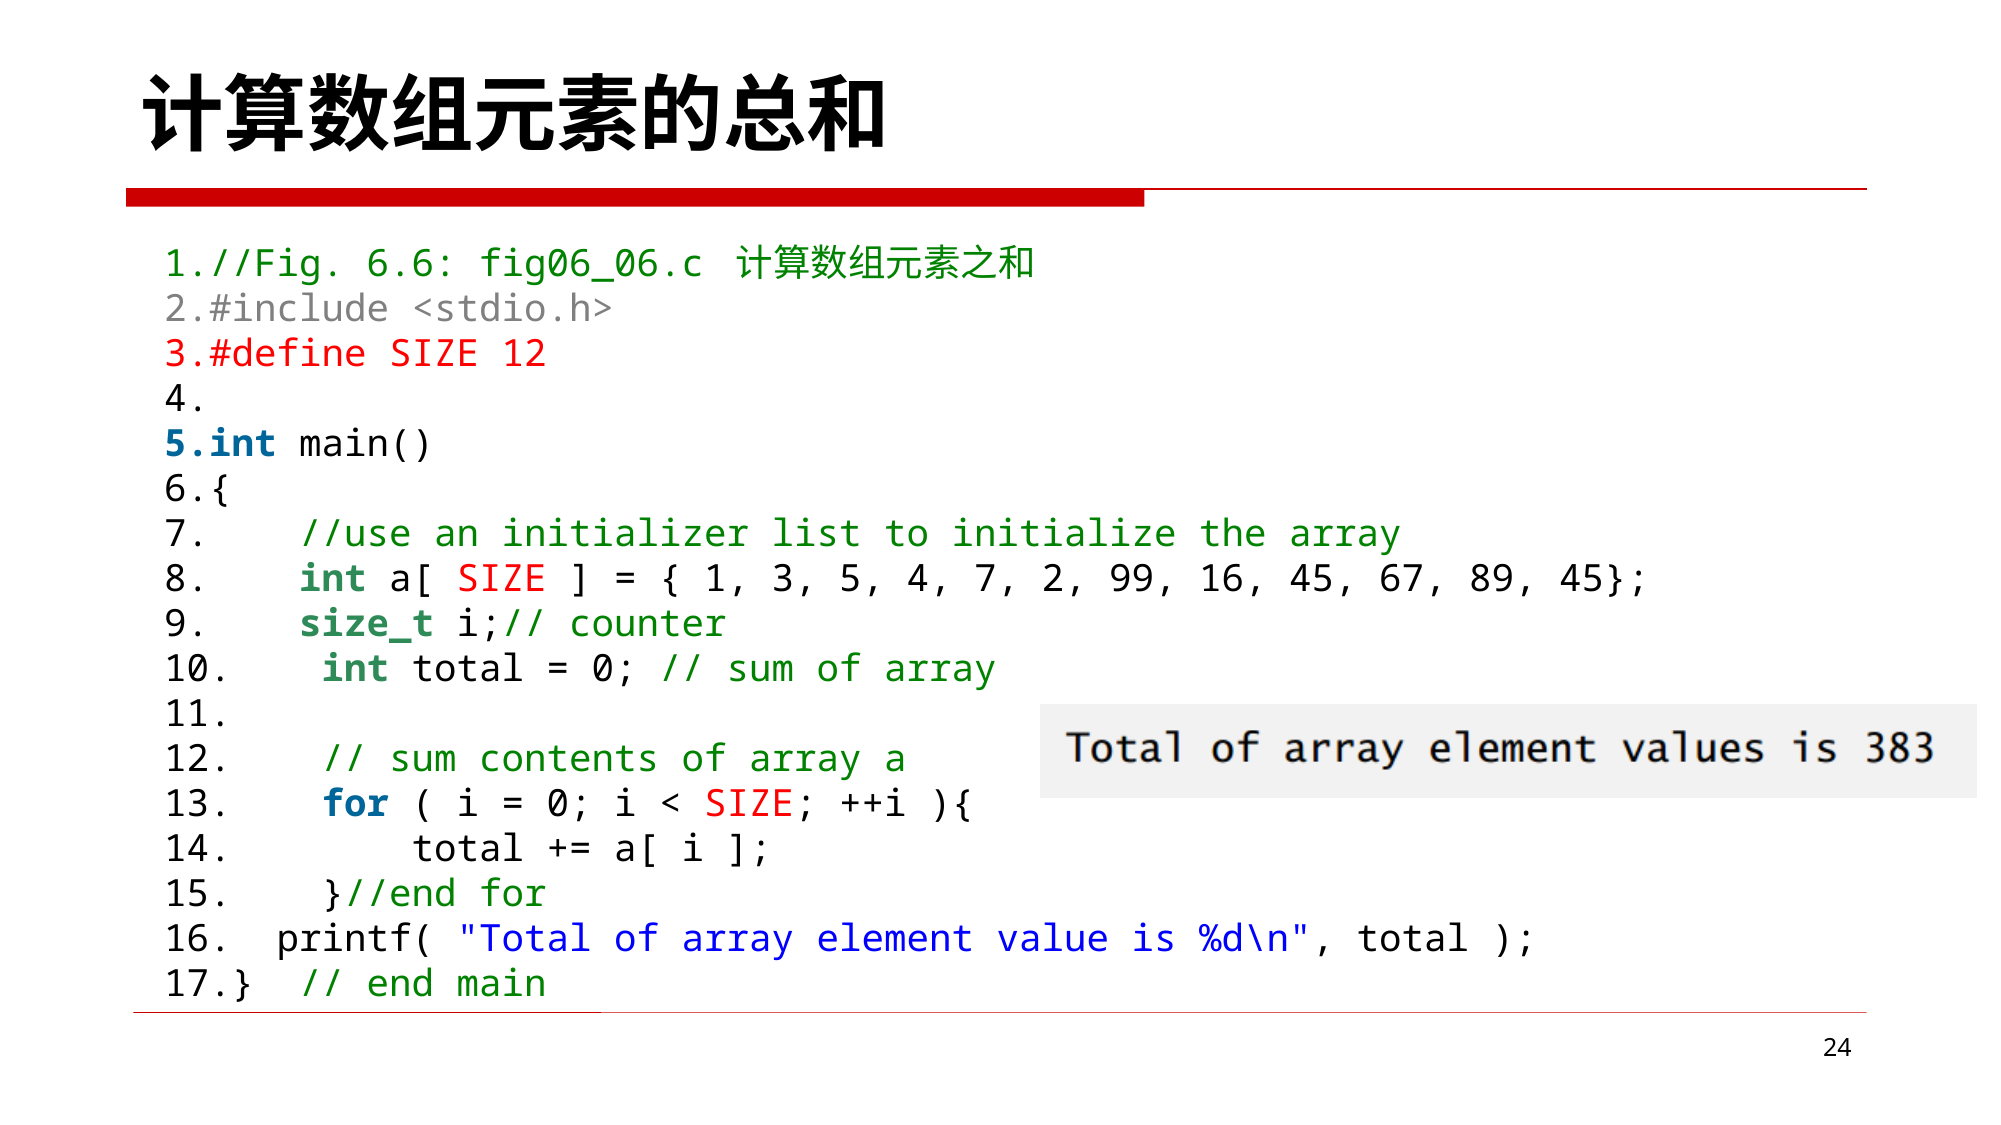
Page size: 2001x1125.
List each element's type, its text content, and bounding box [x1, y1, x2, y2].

text_box //Fig. 6.6: fig06_06.c 计算数组元素之和 #include <stdio.h> #define SIZE 12 int main() { //use an initializer list to initialize the array int a[ SIZE ] = { 1, 3, 5, 4, 7, 2, 99, 16, 45, 67, 89, 45}; size_t i;// counter int total = 0; // sum of array // sum contents of array a for ( i = 0; i < SIZE; ++i ){ total += a[ i ]; }//end for printf( "Total of array element value is %d\n", total ); } // end main [149, 231, 1934, 1012]
slide_number 24 [1433, 1024, 1867, 1103]
picture [1040, 703, 1978, 799]
text_box 计算数组元素的总和 [125, 50, 1876, 173]
